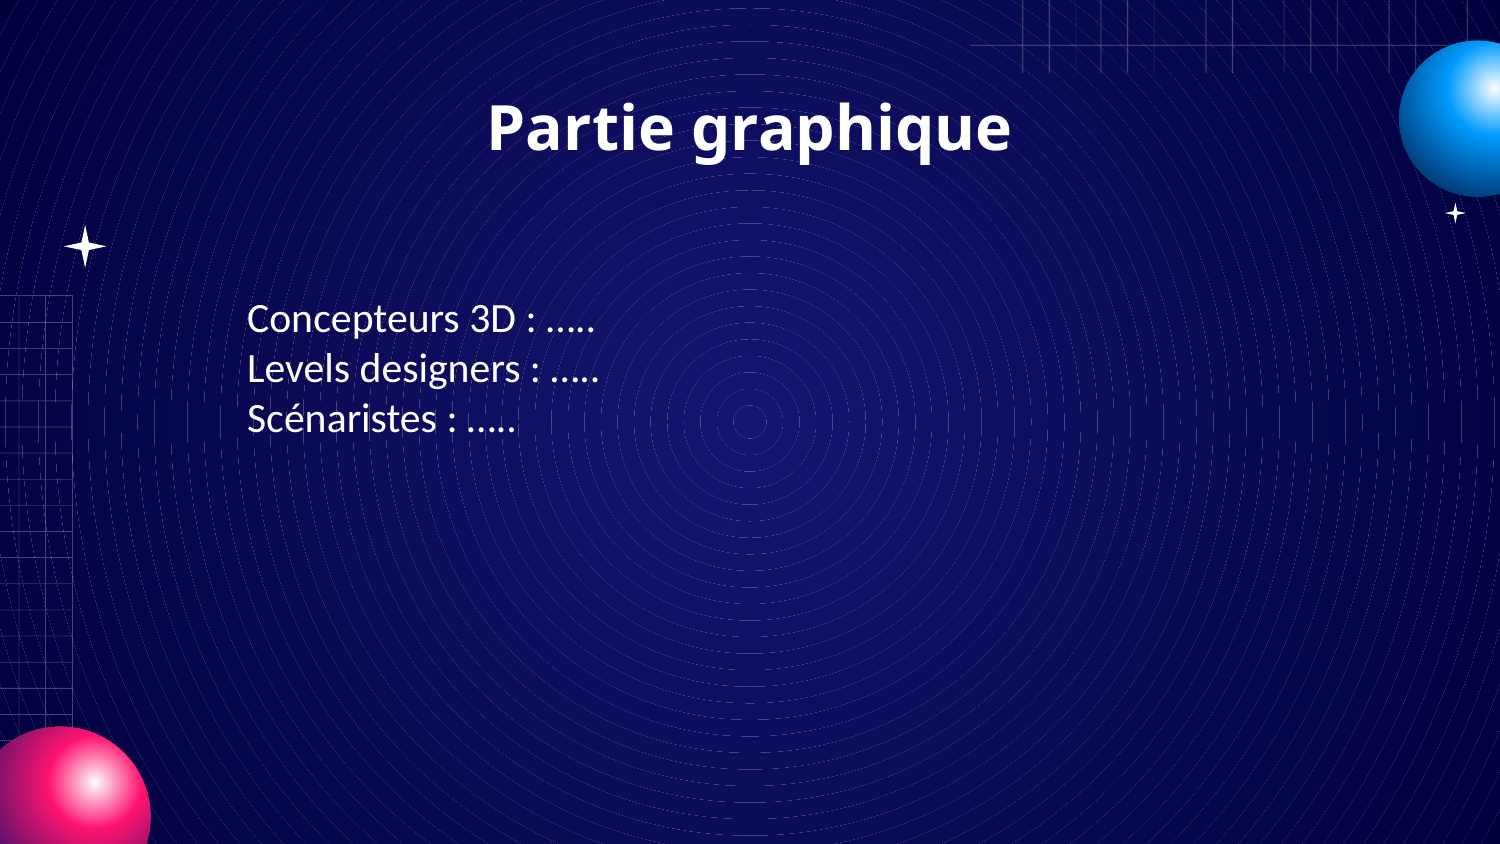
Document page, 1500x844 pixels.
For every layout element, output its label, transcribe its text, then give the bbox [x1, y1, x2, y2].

picture [0, 723, 153, 844]
title Partie graphique [118, 72, 1382, 167]
text_box Concepteurs 3D : ….. Levels designers : ….. Scénaristes : ….. [232, 282, 1258, 518]
picture [1394, 37, 1500, 203]
